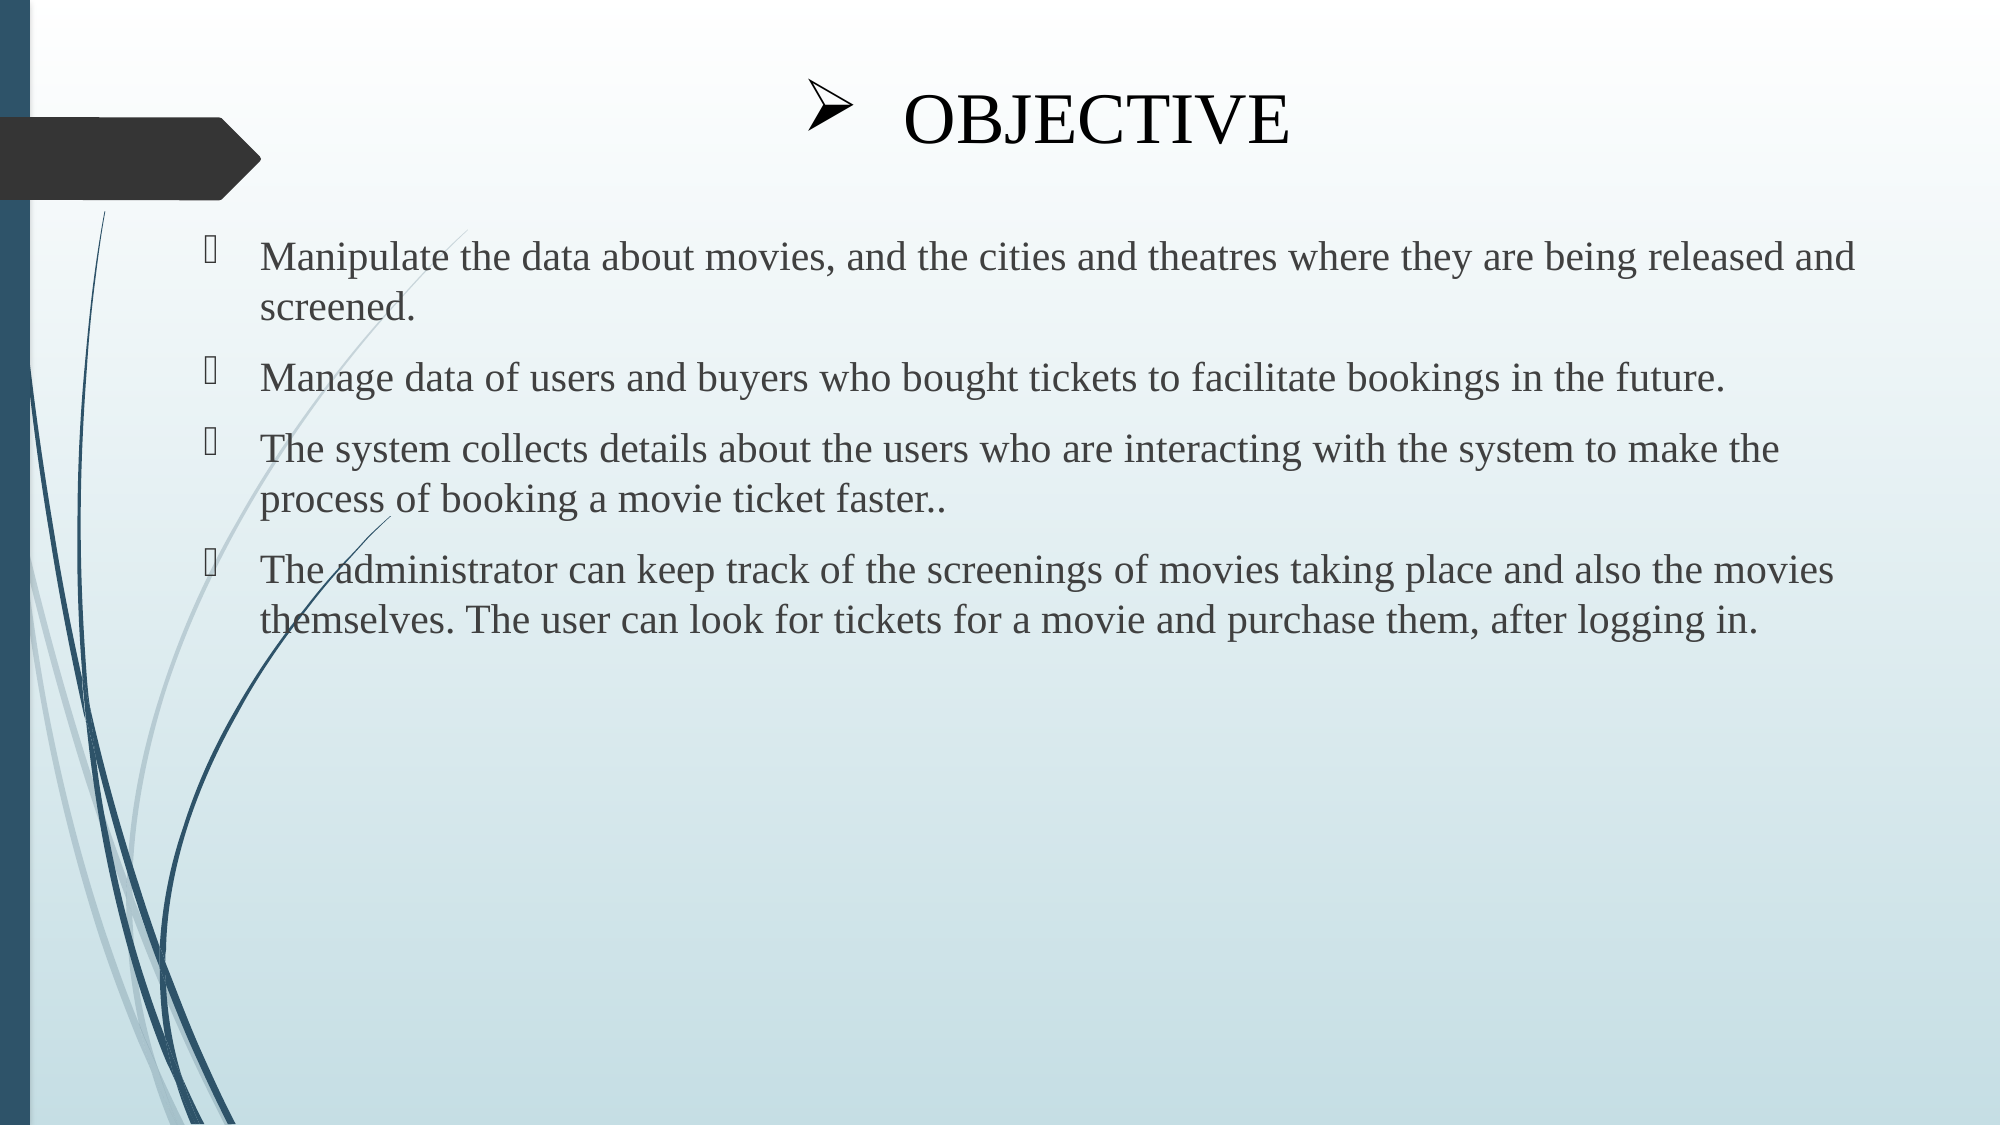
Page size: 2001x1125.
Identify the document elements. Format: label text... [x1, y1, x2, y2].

list Manipulate the data about movies, and the cities and theatres where they are being released and screened. Manage data of users and buyers who bought tickets to facilitate bookings in the future. The system collects details about the users who are interacting with the system to make the process of booking a movie ticket faster.. The administrator can keep track of the screenings of movies taking place and also the movies themselves. The user can look for tickets for a movie and purchase them, after logging in. [188, 221, 1889, 1064]
title OBJECTIVE [787, 63, 1311, 188]
